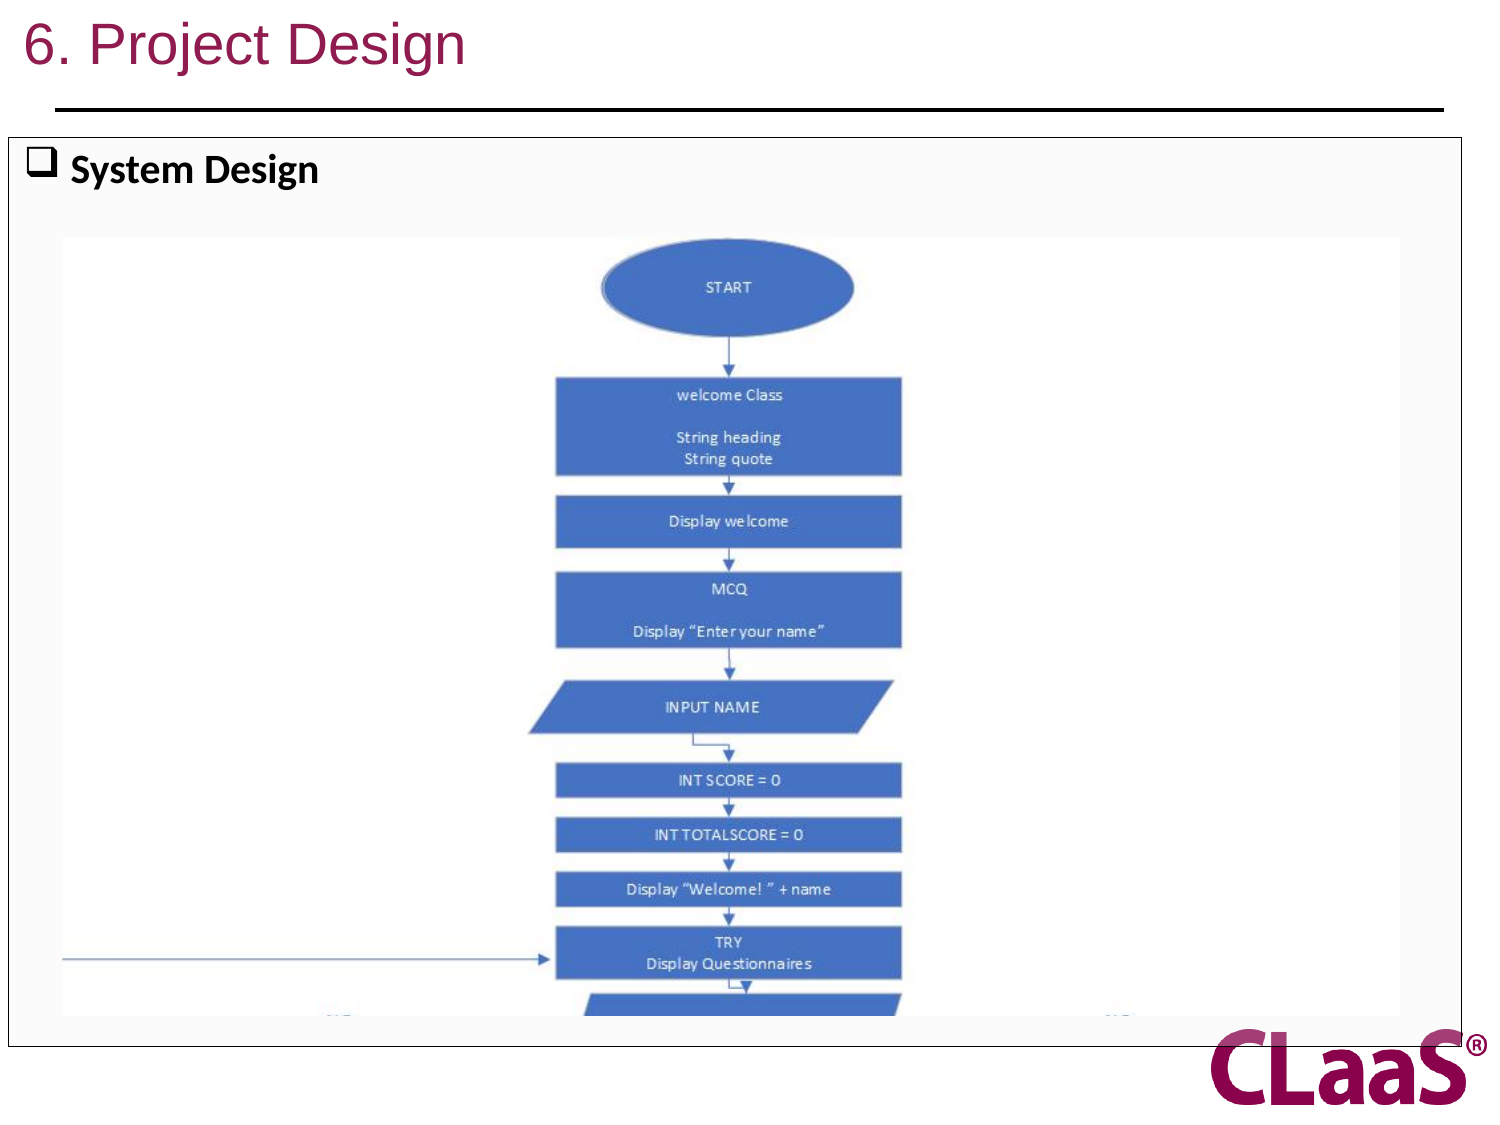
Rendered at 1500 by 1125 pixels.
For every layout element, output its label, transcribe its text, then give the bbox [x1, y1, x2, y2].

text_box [7, 136, 1488, 1105]
title 6. Project Design [12, 3, 1447, 135]
picture [62, 237, 1401, 1017]
